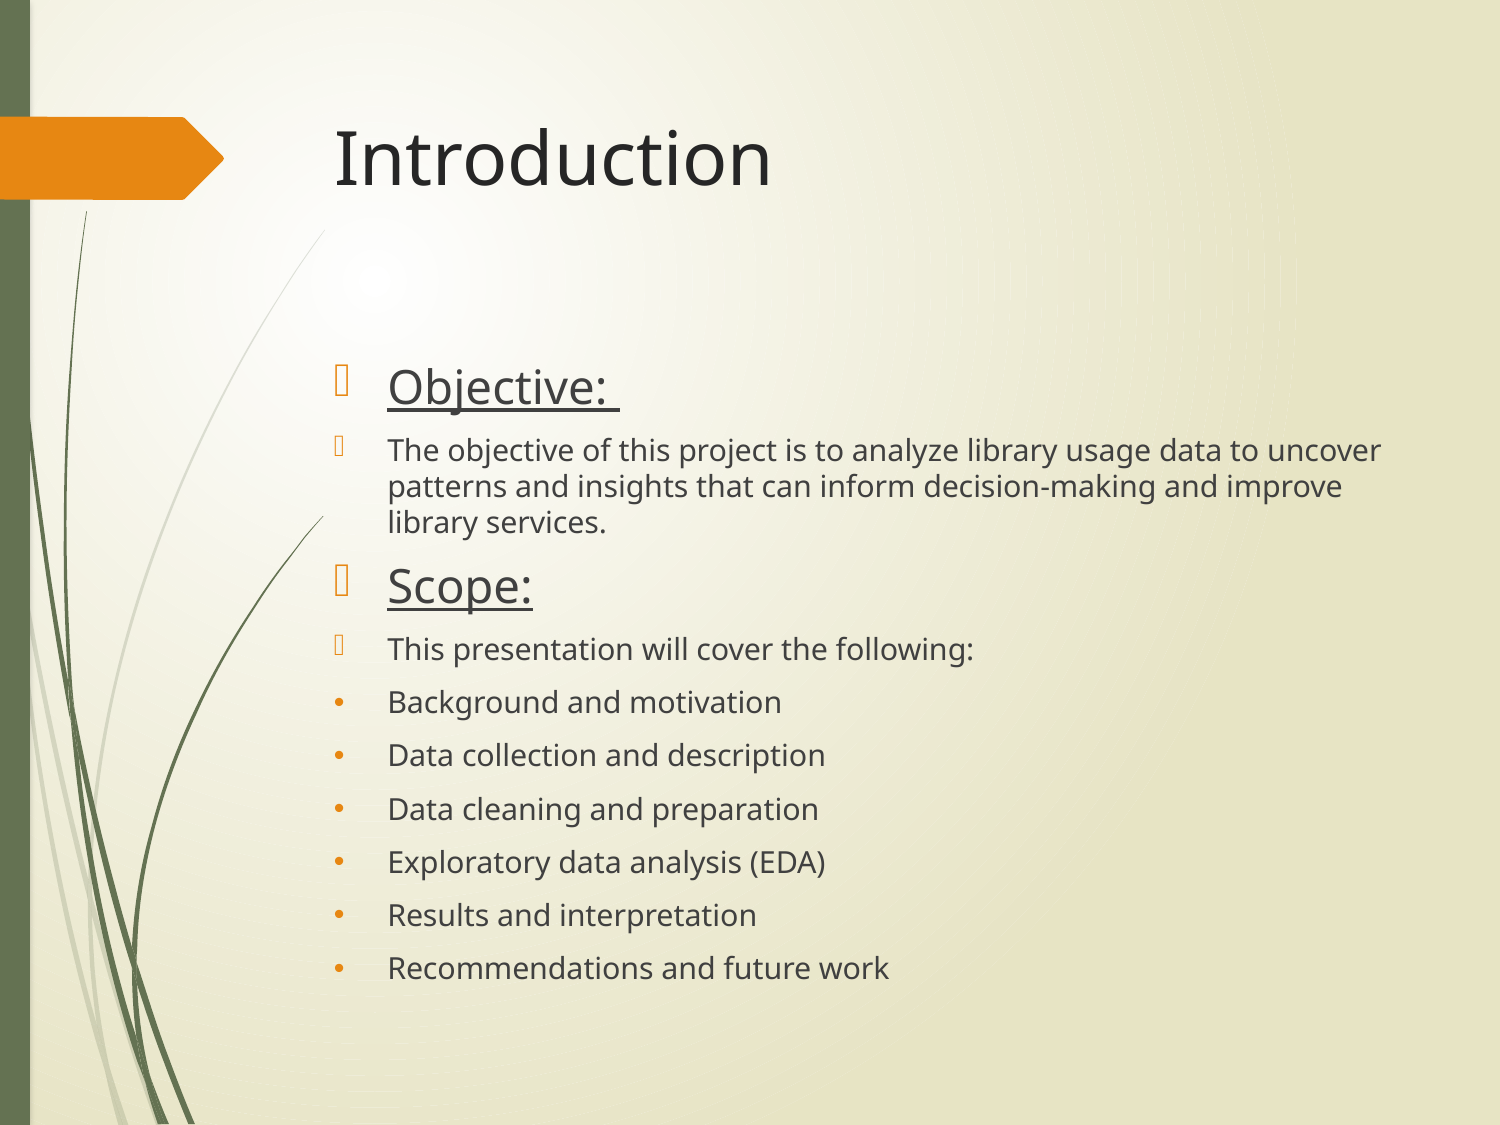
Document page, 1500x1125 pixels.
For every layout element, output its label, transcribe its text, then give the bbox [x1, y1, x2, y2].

list Objective: The objective of this project is to analyze library usage data to uncover patterns and insights that can inform decision-making and improve library services. Scope: This presentation will cover the following: Background and motivation Data collection and description Data cleaning and preparation Exploratory data analysis (EDA) Results and interpretation Recommendations and future work [318, 350, 1400, 995]
title Introduction [319, 102, 1400, 313]
